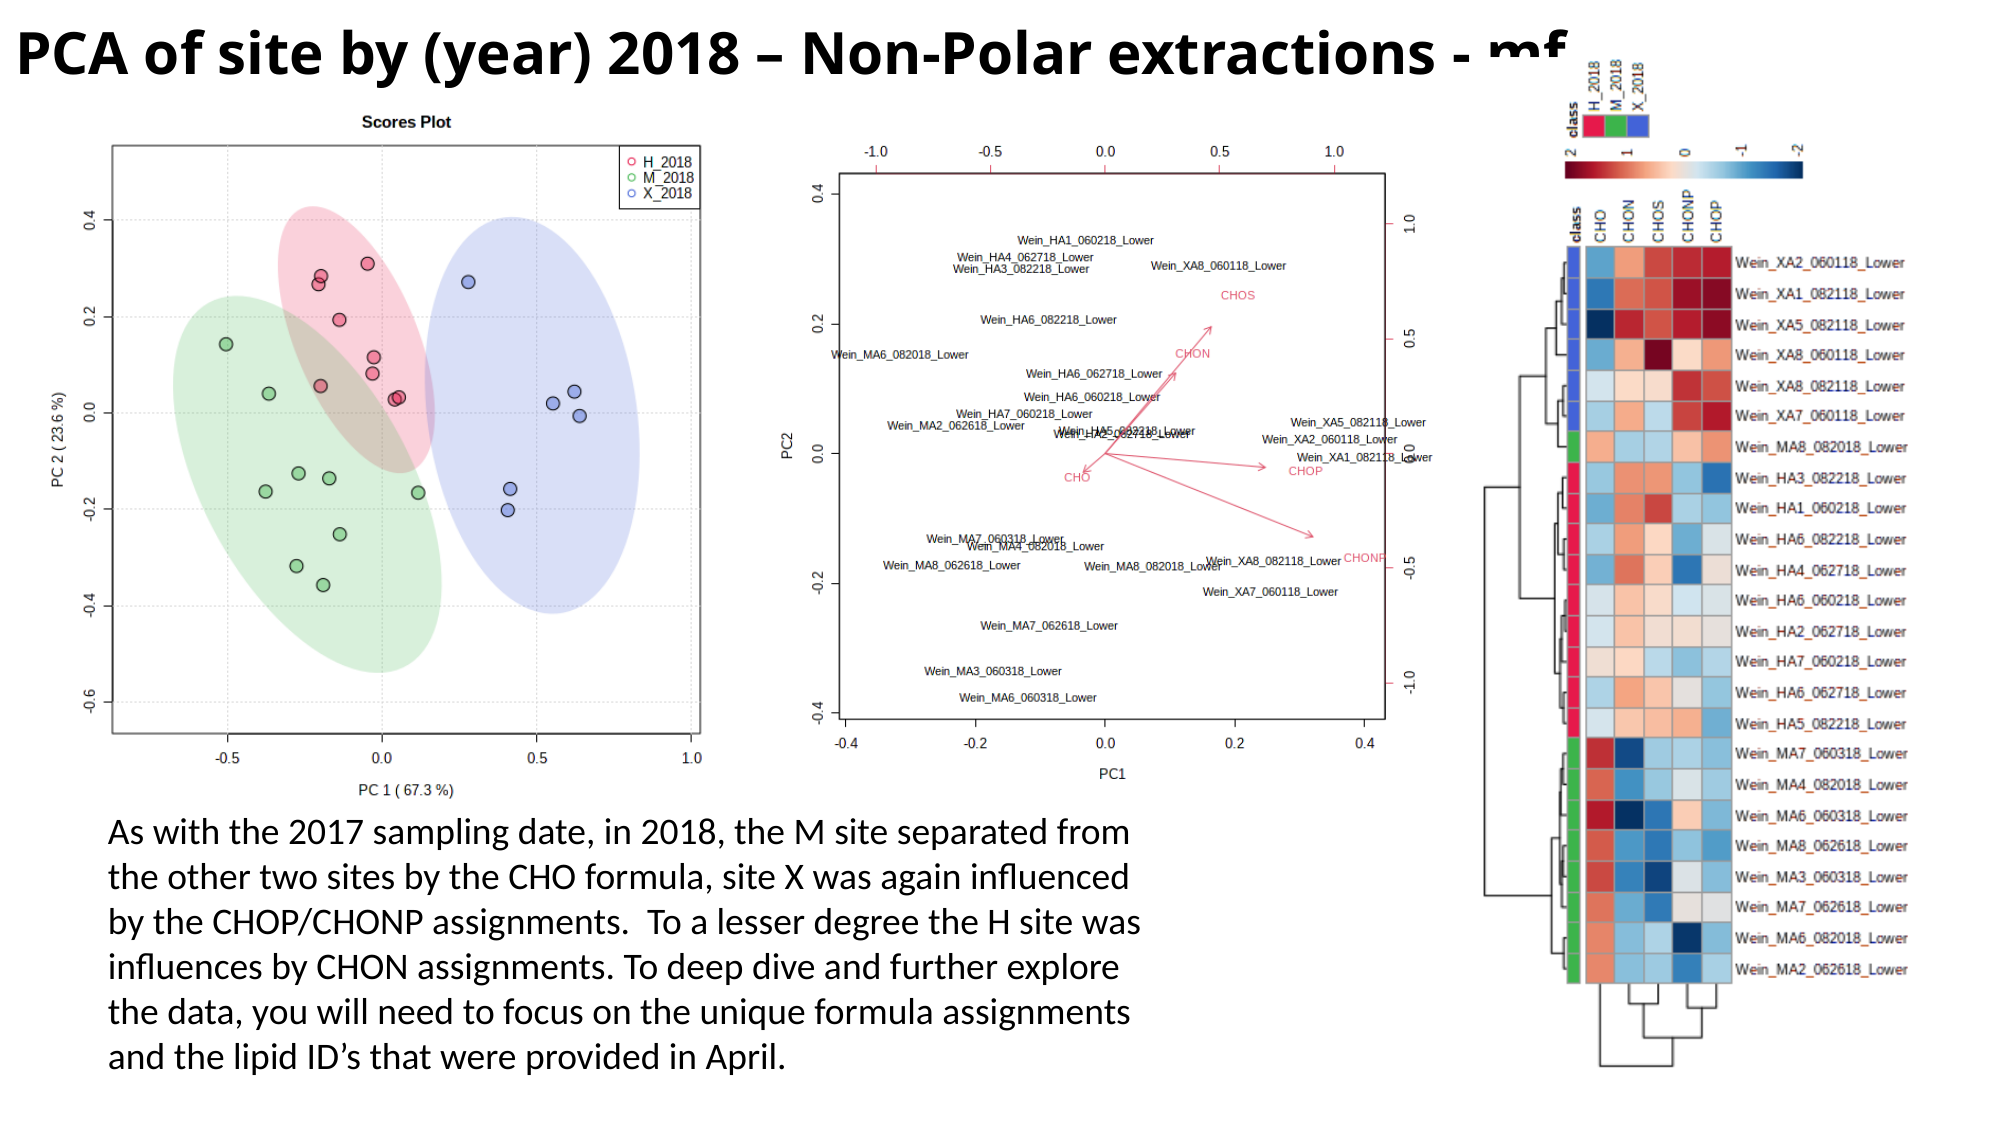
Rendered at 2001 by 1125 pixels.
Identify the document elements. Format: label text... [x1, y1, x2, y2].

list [33, 98, 748, 813]
text_box As with the 2017 sampling date, in 2018, the M site separated from the other two sites by the CHO formula, site X was again influenced by the CHOP/CHONP assignments. To a lesser degree the H site was influences by CHON assignments. To deep dive and further explore the data, you will need to focus on the unique formula assignments and the lipid ID’s that were provided in April. [93, 799, 1163, 1085]
title PCA of site by (year) 2018 – Non-Polar extractions - mf [0, 0, 1863, 112]
picture [754, 58, 2000, 1069]
